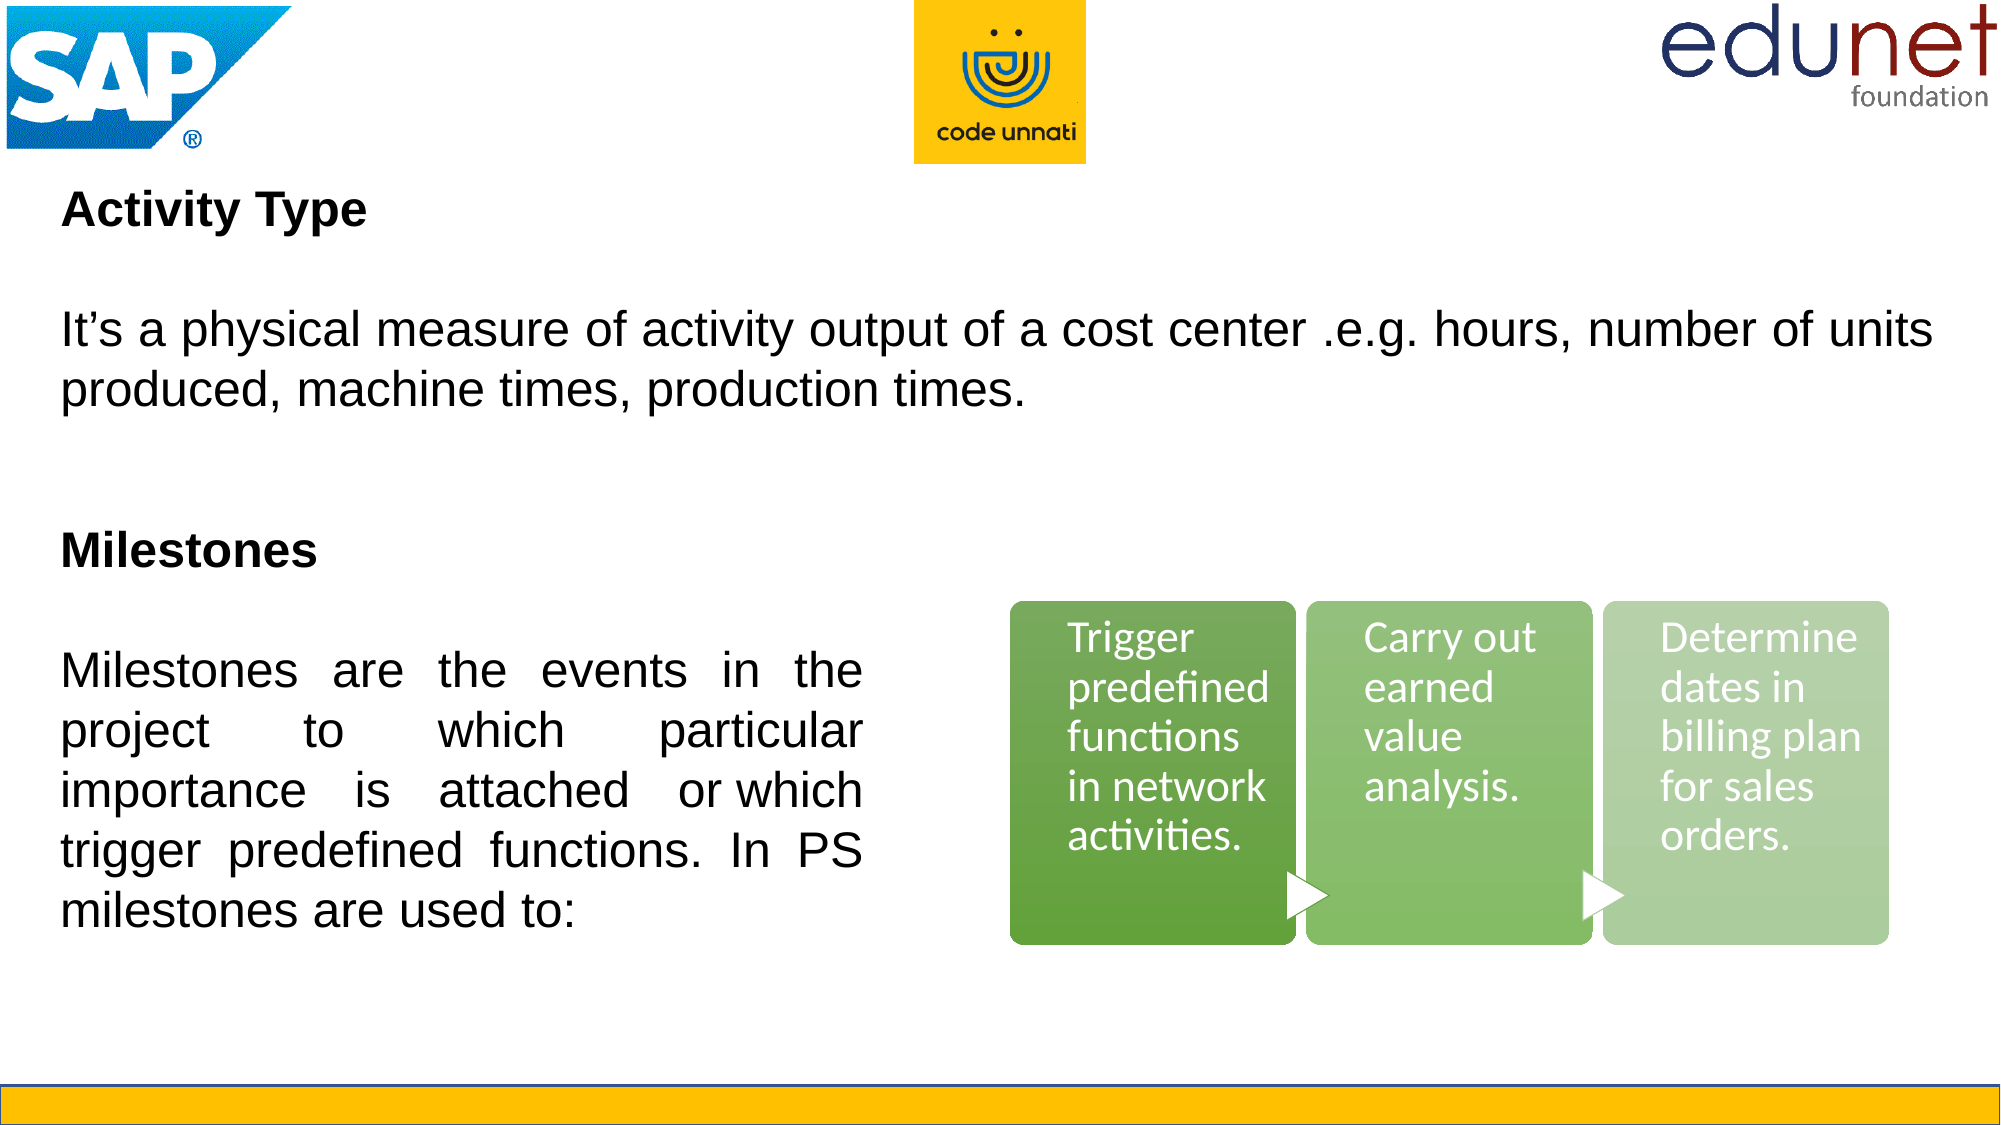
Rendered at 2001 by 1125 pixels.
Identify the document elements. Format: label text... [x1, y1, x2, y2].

picture [914, 0, 1086, 164]
picture [1654, 0, 2000, 113]
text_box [1009, 463, 1890, 1082]
text_box Milestones​ ​ Milestones are the events in the project to which particular importance is attached or which trigger predefined functions. In PS milestones are used to: [45, 509, 880, 945]
text_box Activity Type It’s a physical measure of activity output of a cost center .e.g. hours, number of units produced, machine times, production times. [45, 168, 1951, 604]
picture [0, 0, 339, 157]
